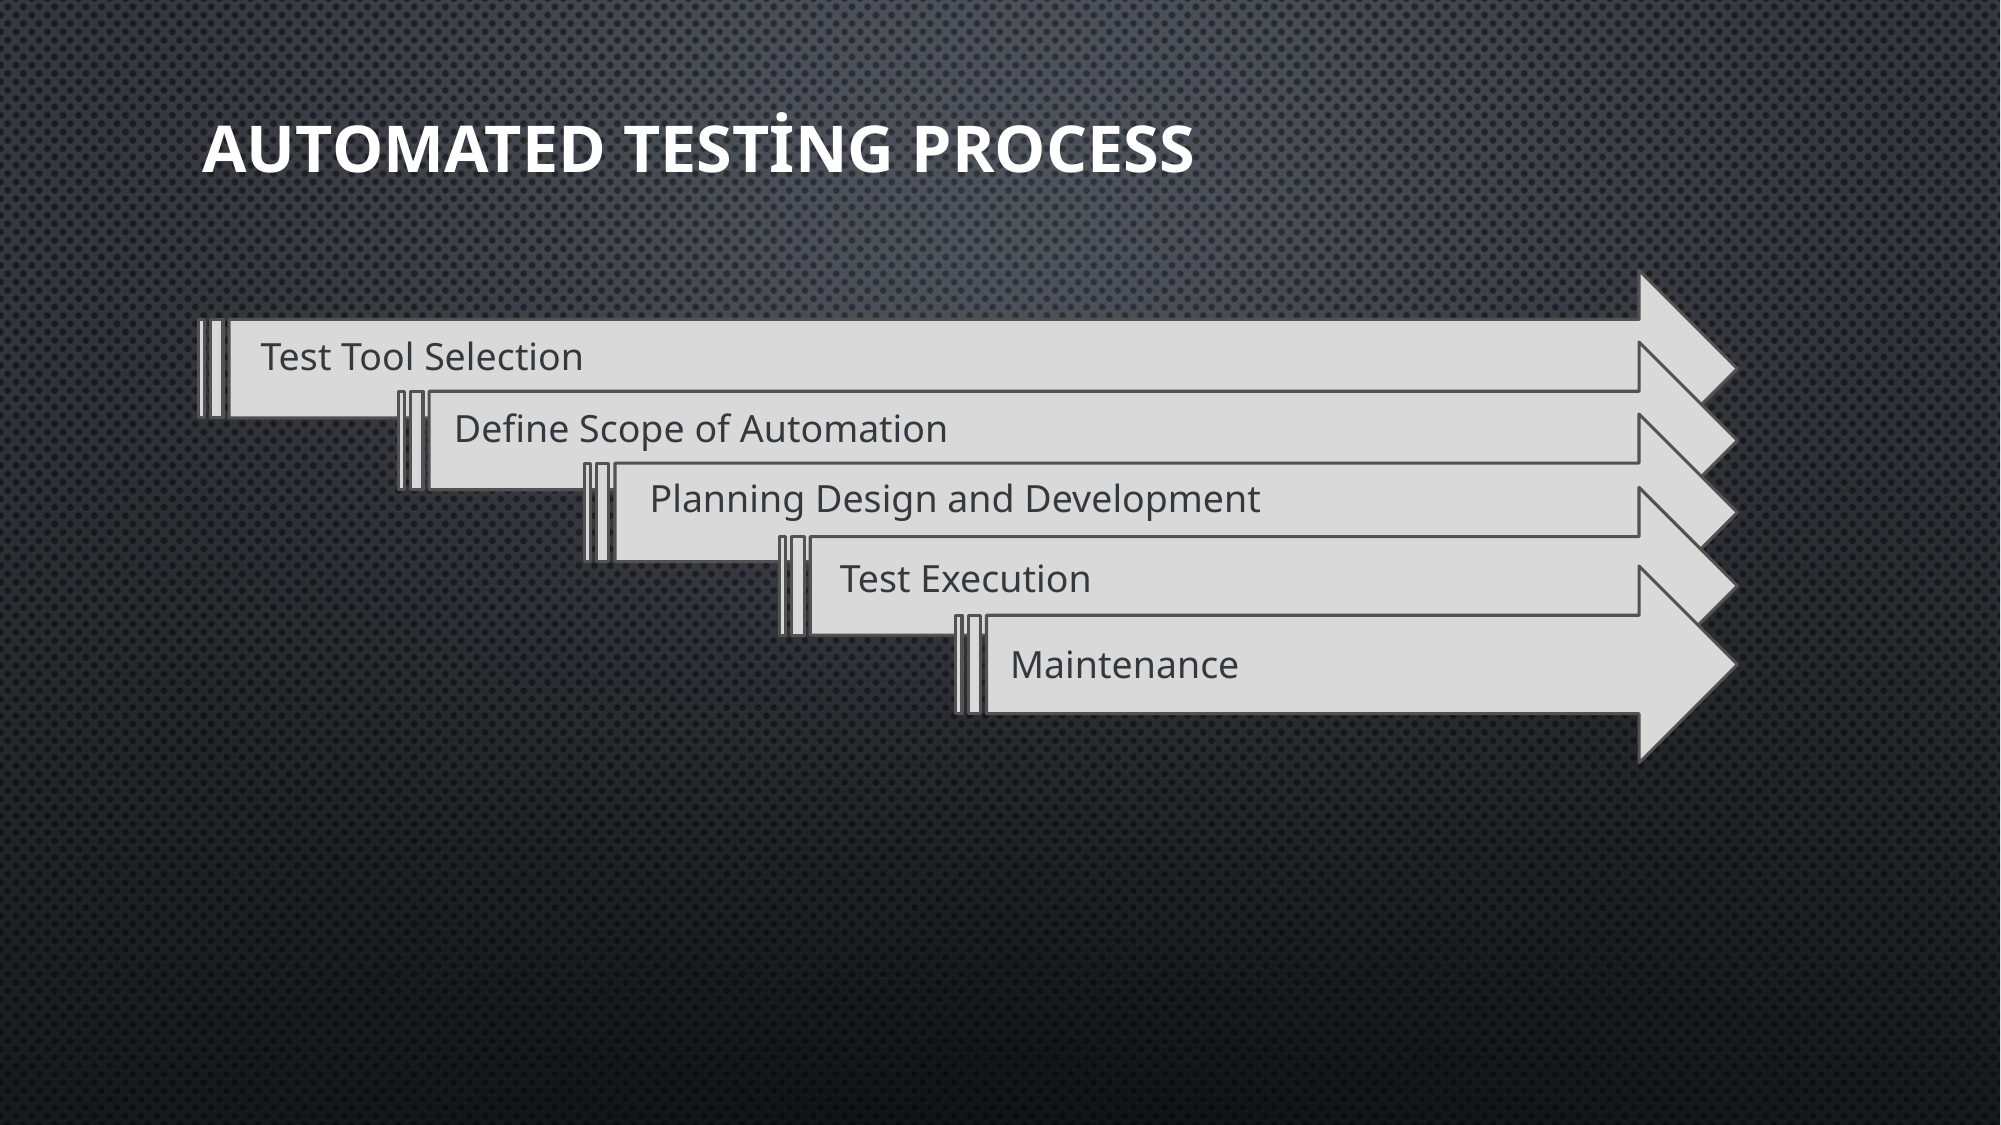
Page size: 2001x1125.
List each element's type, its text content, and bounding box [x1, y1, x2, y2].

text_box [409, 390, 425, 491]
text_box [967, 614, 982, 715]
title Automated Testing Process [187, 99, 1304, 271]
text_box [397, 390, 406, 491]
text_box Test Tool Selection [245, 325, 1245, 386]
text_box [197, 318, 206, 419]
text_box [613, 412, 1739, 564]
text_box [954, 614, 964, 715]
text_box [227, 268, 1739, 420]
text_box Planning Design and Development [634, 467, 1417, 527]
text_box [808, 485, 1739, 637]
text_box Test Execution [825, 547, 1417, 608]
text_box [583, 462, 592, 563]
text_box [790, 535, 806, 637]
text_box [984, 564, 1739, 765]
text_box Maintenance [995, 633, 1611, 694]
text_box [209, 318, 225, 419]
text_box [778, 535, 787, 637]
text_box Define Scope of Automation [439, 398, 1438, 458]
text_box [595, 462, 610, 563]
text_box [427, 340, 1739, 492]
